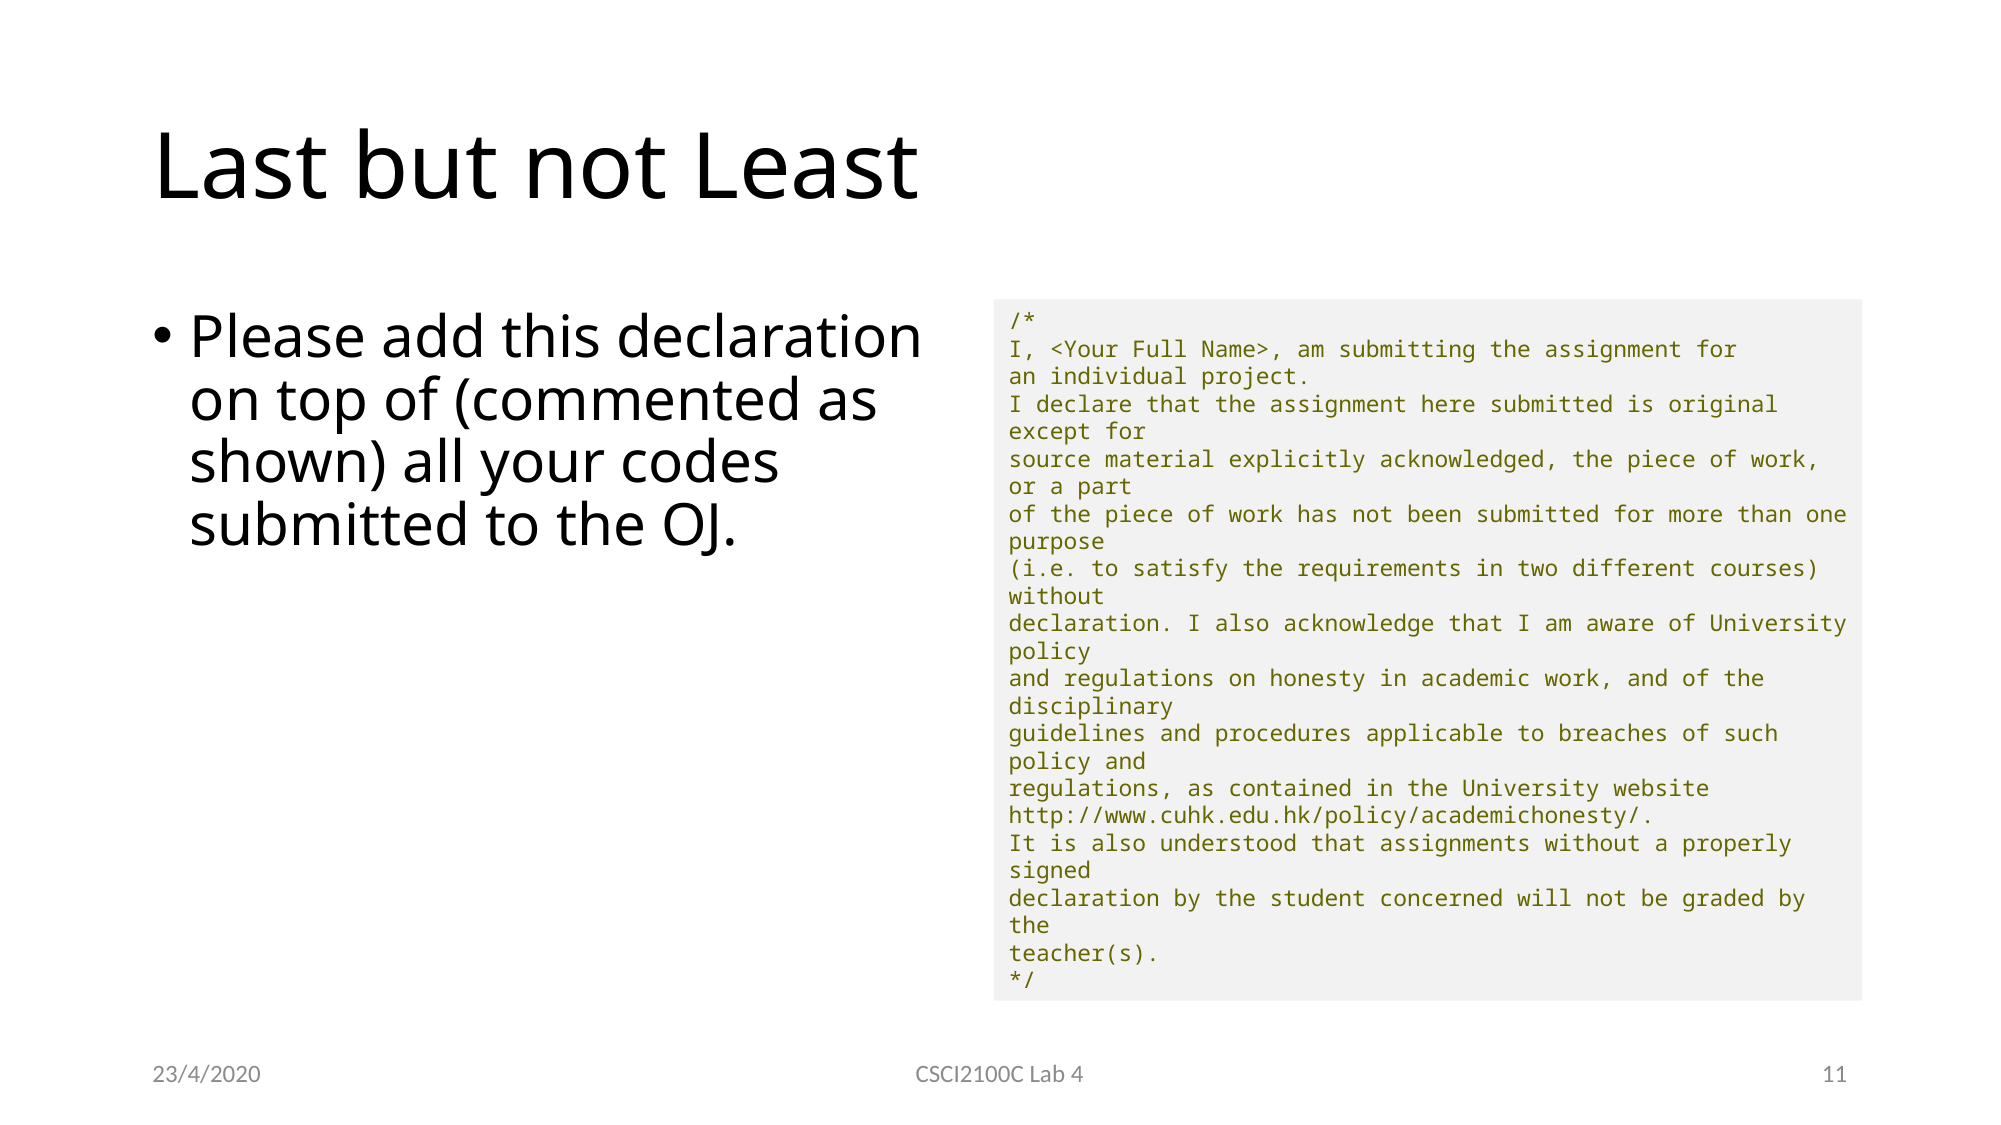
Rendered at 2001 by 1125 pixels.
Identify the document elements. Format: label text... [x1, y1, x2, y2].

text_box /* I, <Your Full Name>, am submitting the assignment for an individual project. I declare that the assignment here submitted is original except for source material explicitly acknowledged, the piece of work, or a part of the piece of work has not been submitted for more than one purpose (i.e. to satisfy the requirements in two different courses) without declaration. I also acknowledge that I am aware of University policy and regulations on honesty in academic work, and of the disciplinary guidelines and procedures applicable to breaches of such policy and regulations, as contained in the University website http://www.cuhk.edu.hk/policy/academichonesty/. It is also understood that assignments without a properly signed declaration by the student concerned will not be graded by the teacher(s). */ [993, 299, 1863, 1001]
list Please add this declaration on top of (commented as shown) all your codes submitted to the OJ. [137, 299, 970, 1014]
slide_number 11 [1412, 1042, 1863, 1103]
title Last but not Least [137, 59, 1863, 278]
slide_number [137, 1042, 588, 1103]
footer CSCI2100C Lab 4 [662, 1042, 1338, 1103]
